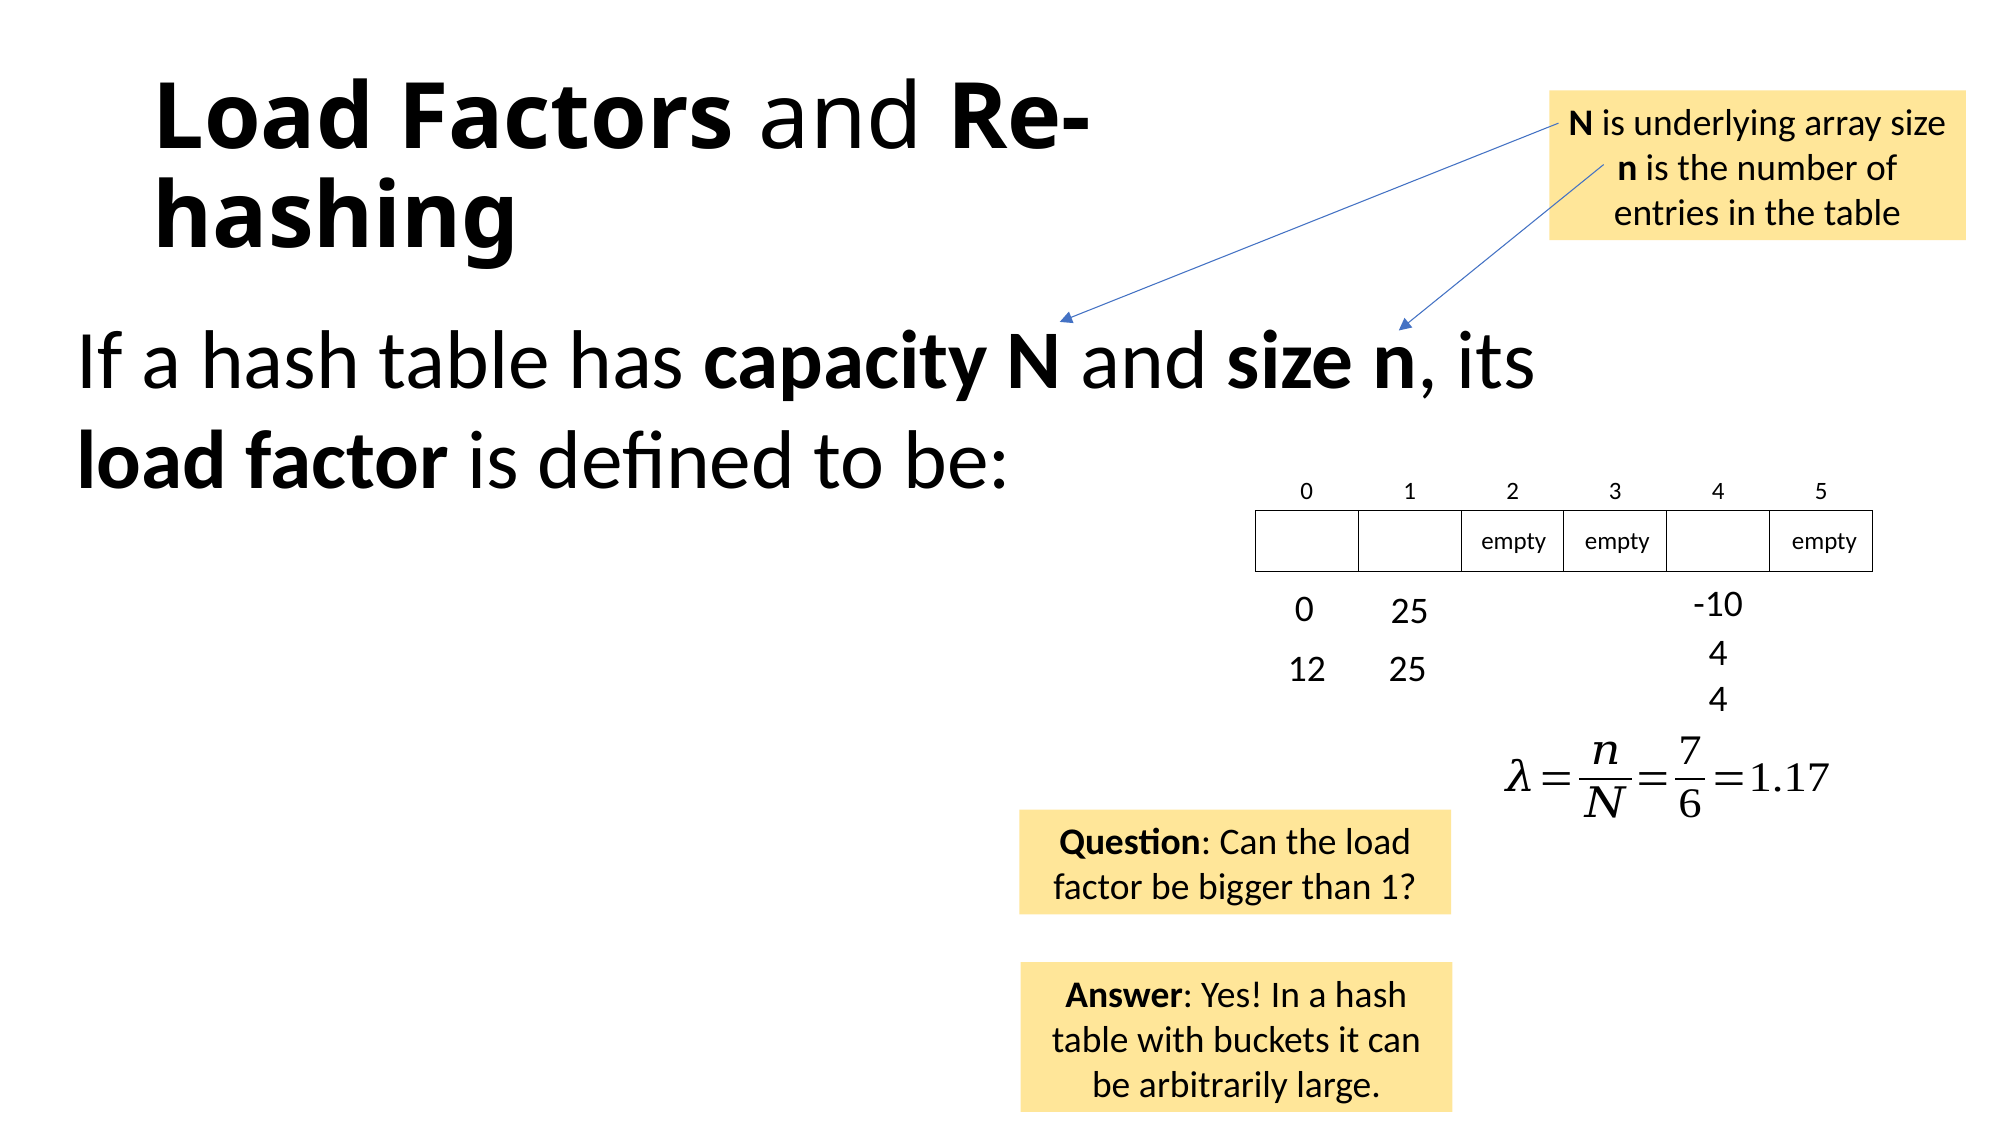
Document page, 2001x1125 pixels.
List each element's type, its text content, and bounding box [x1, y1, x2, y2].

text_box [1461, 466, 1563, 572]
text_box 12 [1273, 636, 1341, 697]
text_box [1666, 466, 1770, 572]
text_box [1398, 164, 1604, 331]
text_box -10 [1678, 572, 1758, 632]
text_box Answer: Yes! In a hash table with buckets it can be arbitrarily large. [1020, 962, 1453, 1112]
text_box 25 [1375, 578, 1444, 639]
text_box 4 [1693, 621, 1743, 666]
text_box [1059, 123, 1559, 322]
text_box 0 [1279, 576, 1329, 636]
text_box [1563, 466, 1666, 572]
text_box 4 [1693, 666, 1743, 727]
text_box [1255, 466, 1358, 572]
text_box 25 [1373, 636, 1442, 697]
text_box Question: Can the load factor be bigger than 1? [1019, 809, 1452, 915]
text_box N is underlying array size n is the number of entries in the table [1549, 90, 1966, 241]
title Load Factors and Re-hashing [137, 59, 1237, 278]
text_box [1770, 466, 1873, 572]
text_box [1358, 466, 1461, 572]
